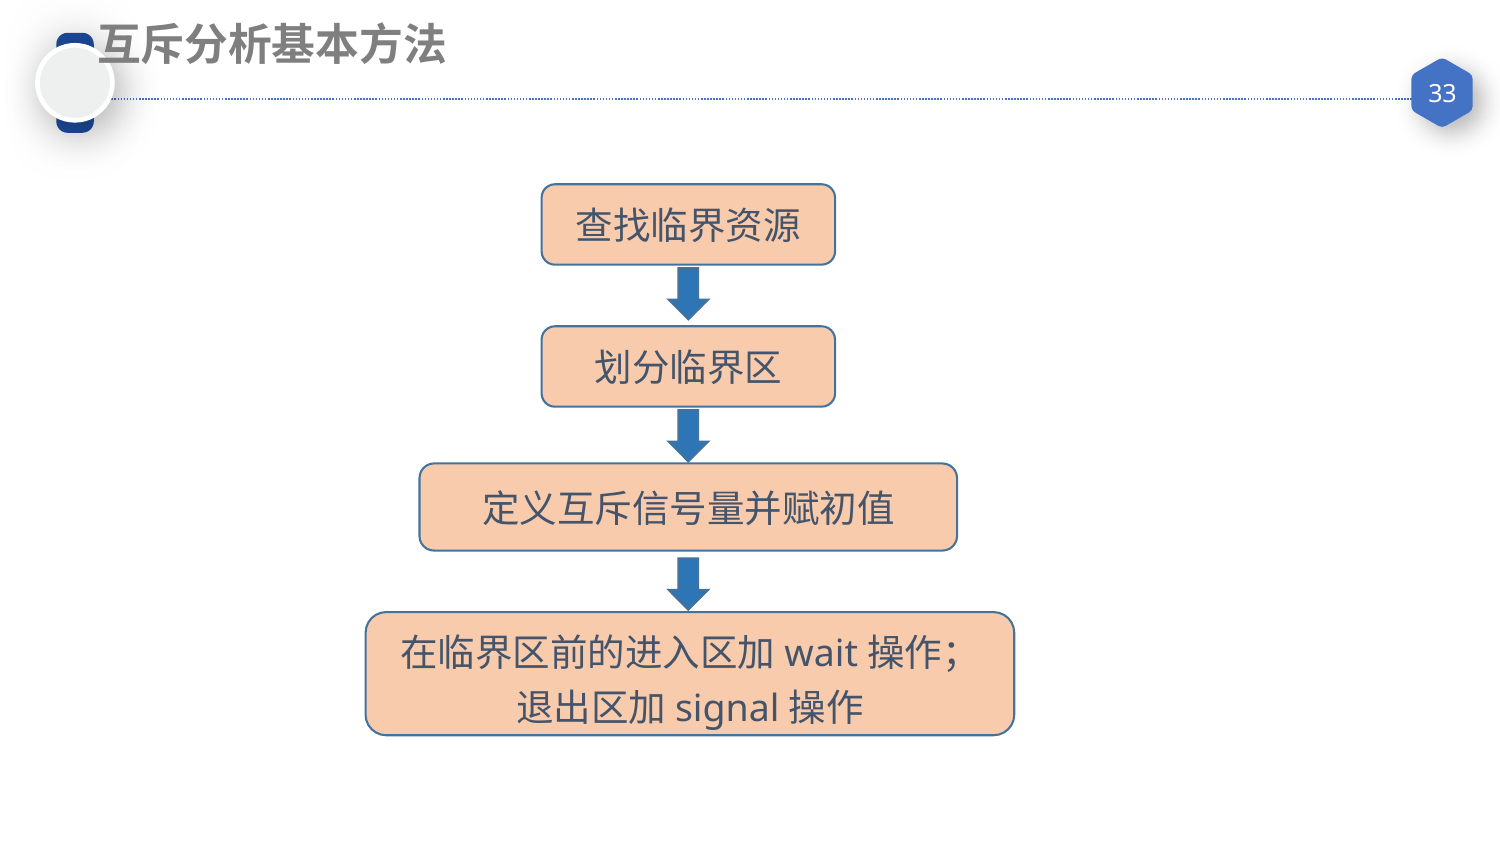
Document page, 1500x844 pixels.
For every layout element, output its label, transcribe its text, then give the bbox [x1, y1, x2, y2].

text_box 定义互斥信号量并赋初值 [418, 462, 959, 552]
text_box 在临界区前的进入区加wait操作； 退出区加signal操作 [364, 611, 1016, 737]
text_box [666, 557, 711, 612]
text_box 查找临界资源 [540, 183, 837, 266]
text_box 互斥分析基本方法 [82, 9, 947, 77]
text_box 划分临界区 [540, 325, 837, 408]
text_box [666, 267, 711, 321]
text_box [666, 409, 711, 463]
